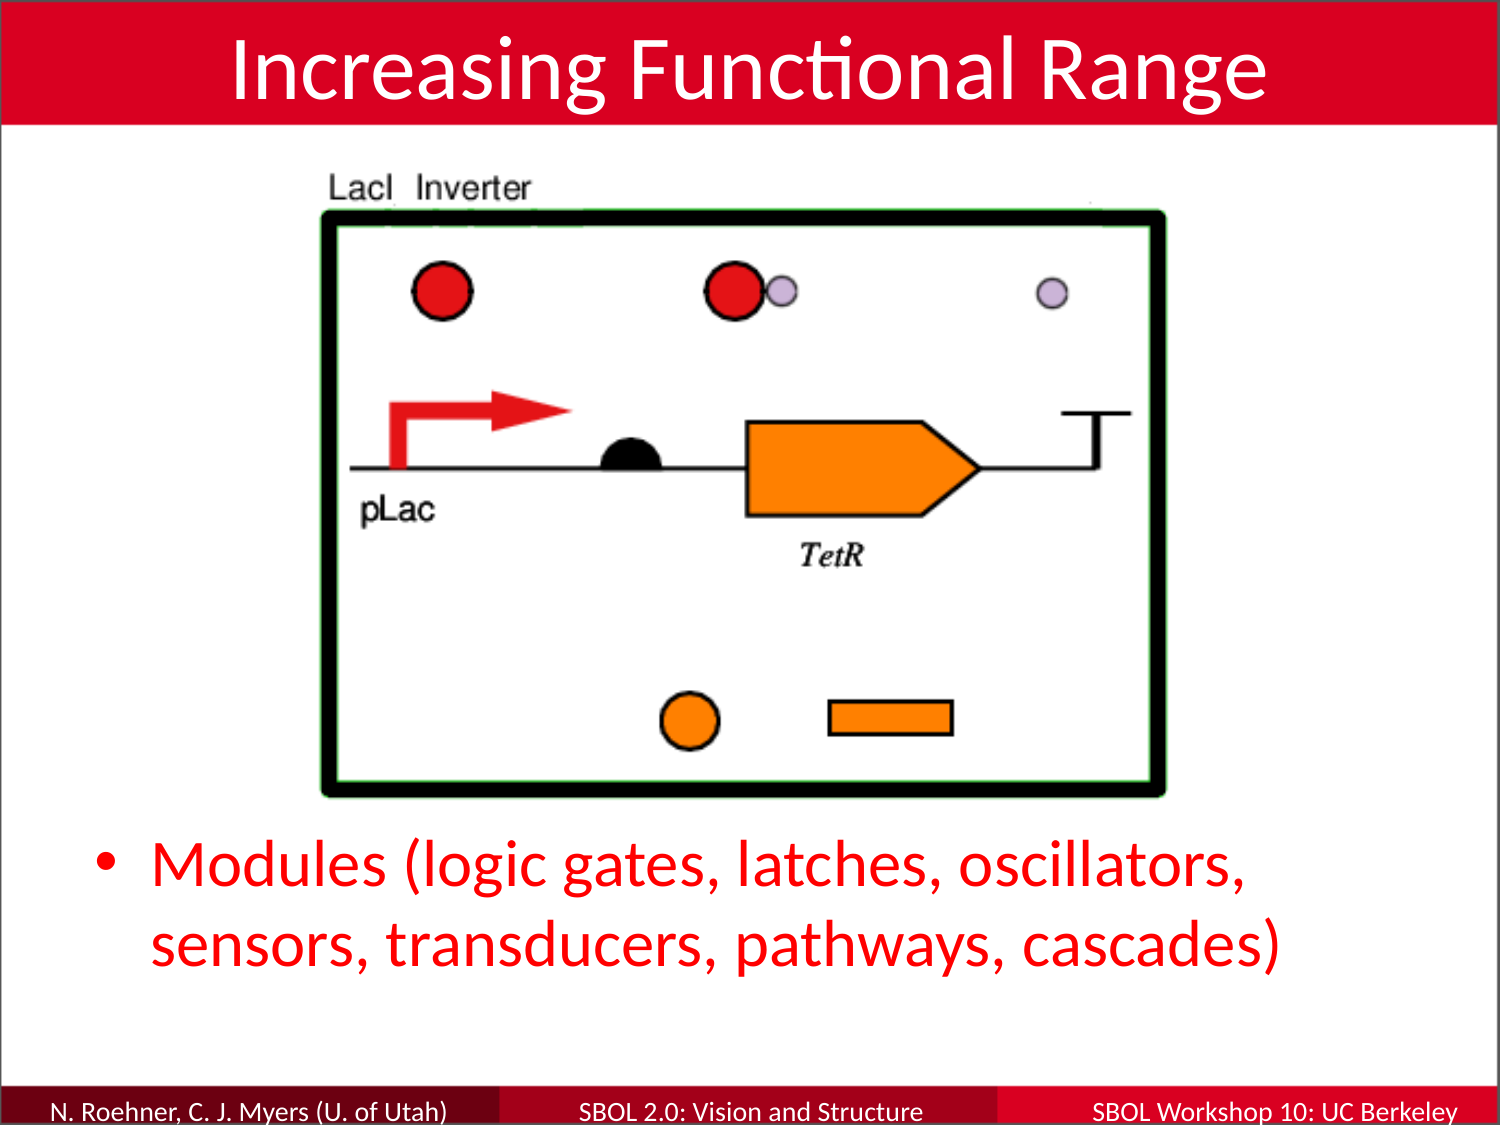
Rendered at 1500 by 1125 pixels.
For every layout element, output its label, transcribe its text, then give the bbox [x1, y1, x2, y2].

text_box N. Roehner, C. J. Myers (U. of Utah) SBOL 2.0: Vision and Structure SBOL Workshop 10: UC Berkeley [6, 1086, 1500, 1125]
picture [0, 0, 1500, 1125]
title Increasing Functional Range [75, 0, 1425, 125]
list Modules (logic gates, latches, oscillators, sensors, transducers, pathways, cascades) [79, 812, 1430, 1086]
